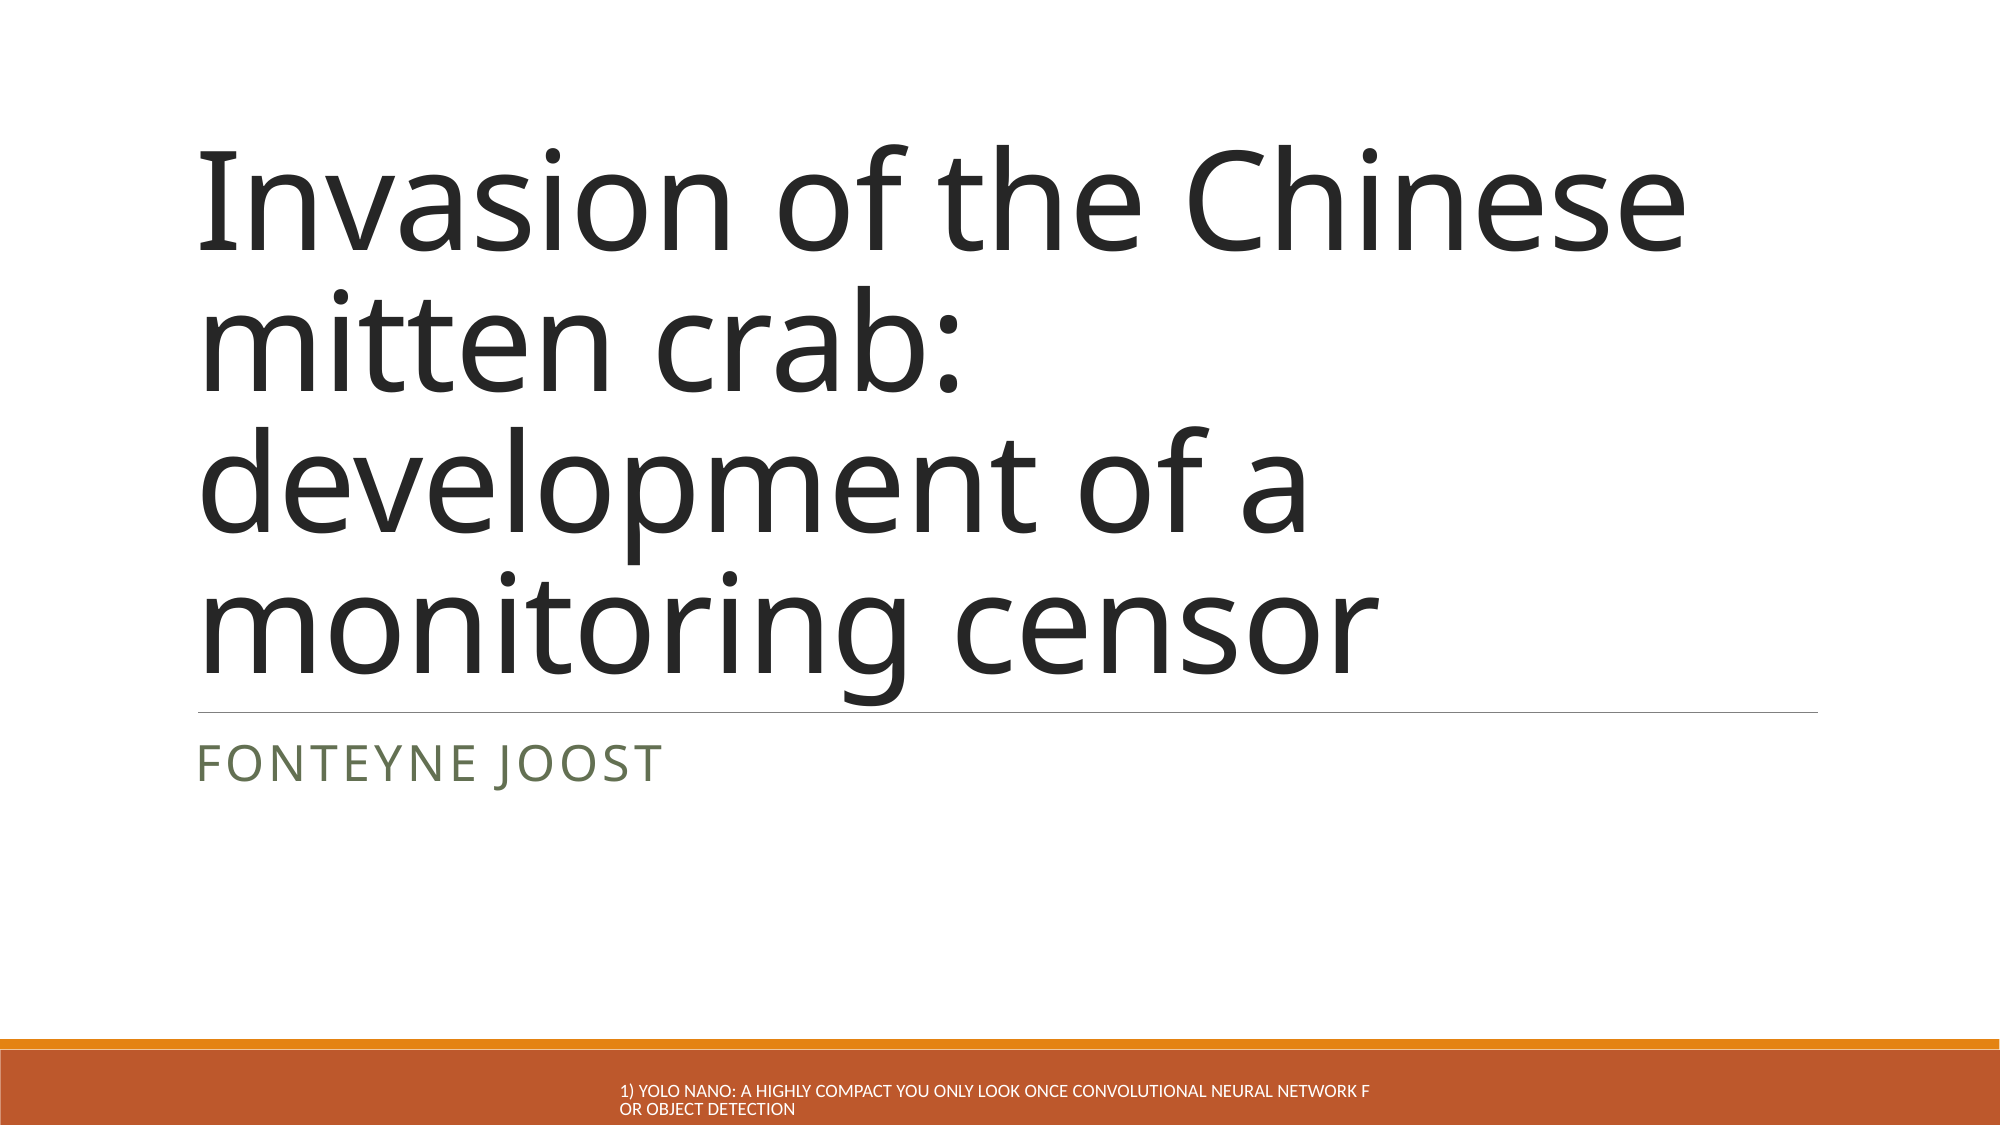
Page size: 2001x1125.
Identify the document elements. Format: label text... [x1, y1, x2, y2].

footer 1) YOLO Nano: a Highly Compact You Only Look Once Convolutional Neural Network for Object Detection [604, 1059, 1396, 1120]
subtitle Fonteyne Joost [180, 730, 1831, 919]
title Invasion of the Chinese mitten crab: development of a monitoring censor [180, 124, 1830, 710]
